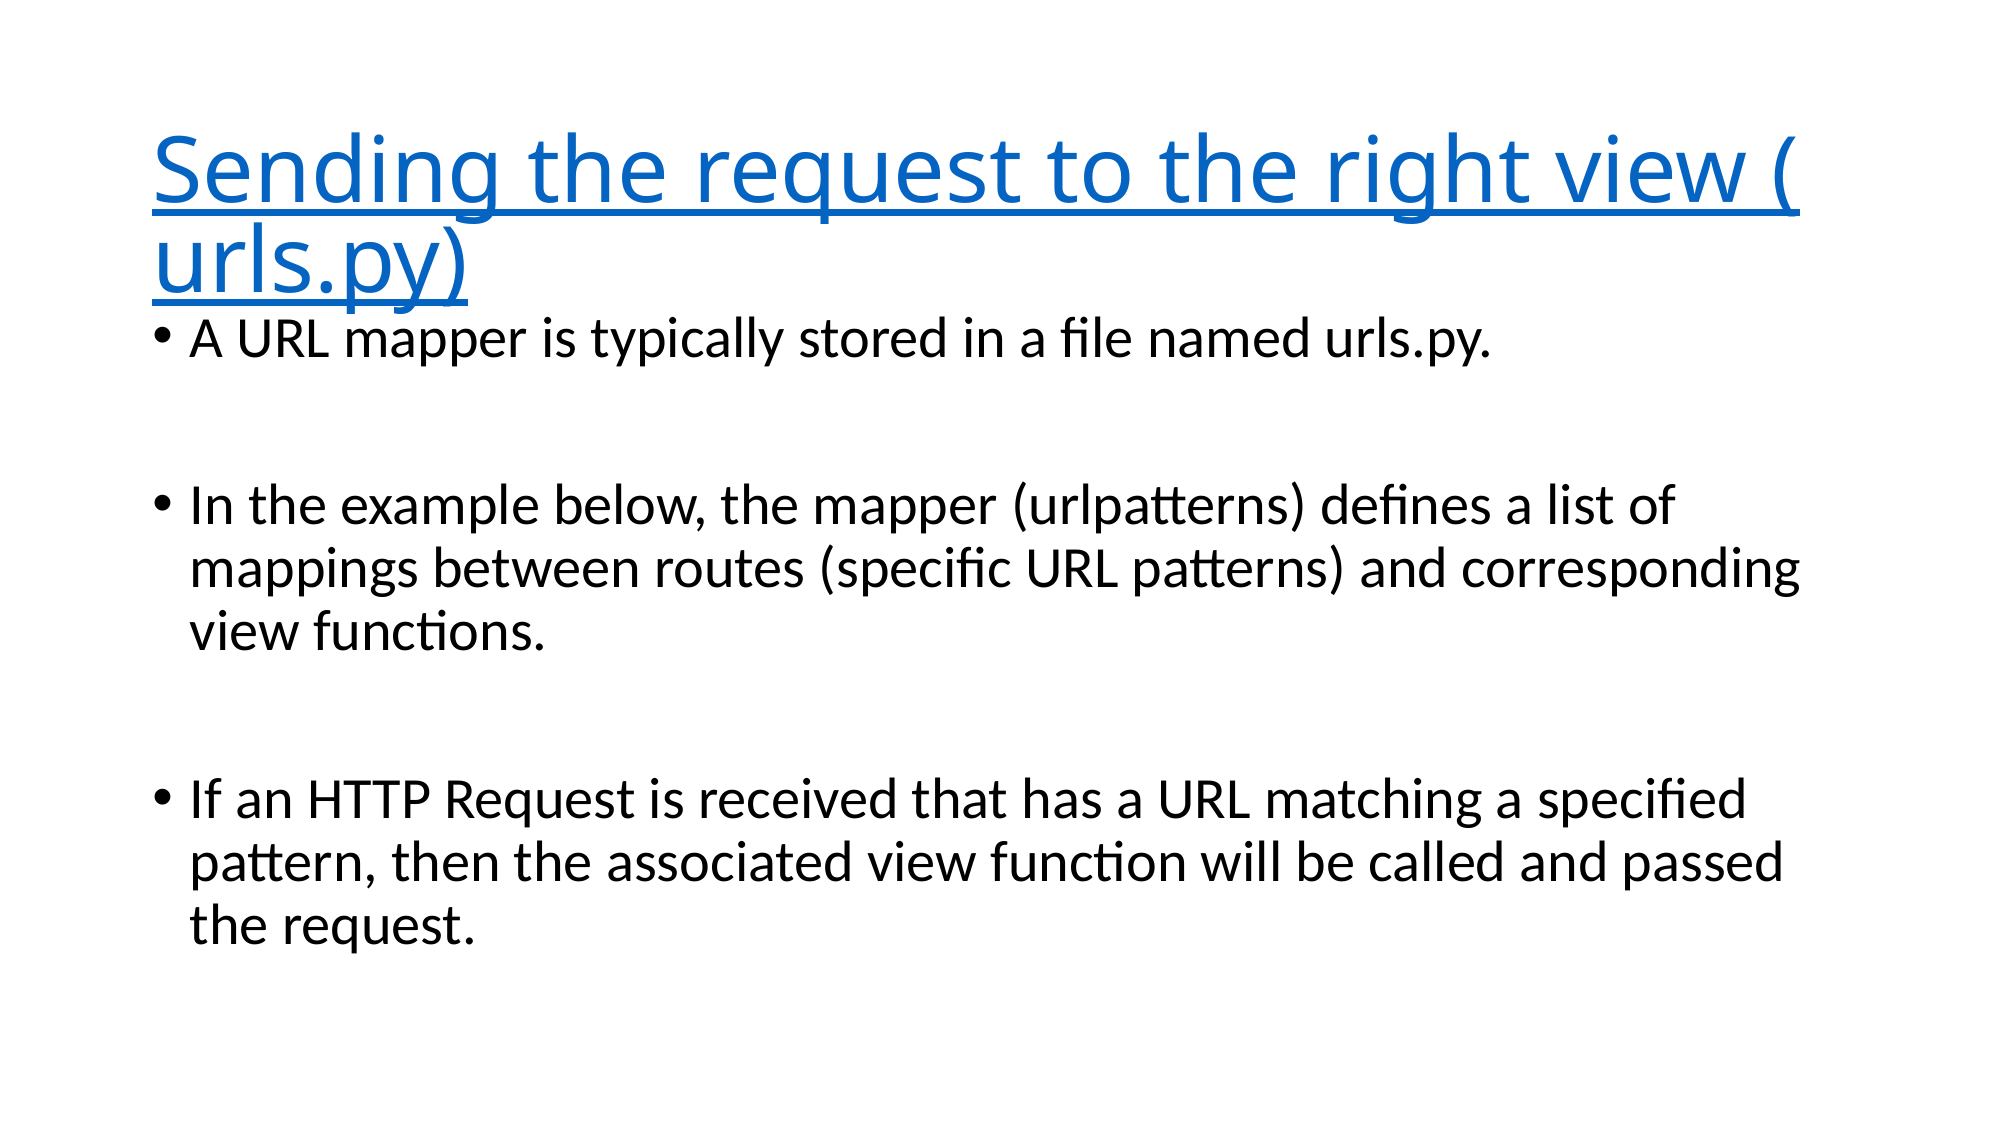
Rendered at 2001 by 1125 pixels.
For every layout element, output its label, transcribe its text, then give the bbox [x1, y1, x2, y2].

list A URL mapper is typically stored in a file named urls.py. In the example below, the mapper (urlpatterns) defines a list of mappings between routes (specific URL patterns) and corresponding view functions. If an HTTP Request is received that has a URL matching a specified pattern, then the associated view function will be called and passed the request. [137, 299, 1863, 1014]
title Sending the request to the right view (urls.py) [137, 59, 1863, 278]
